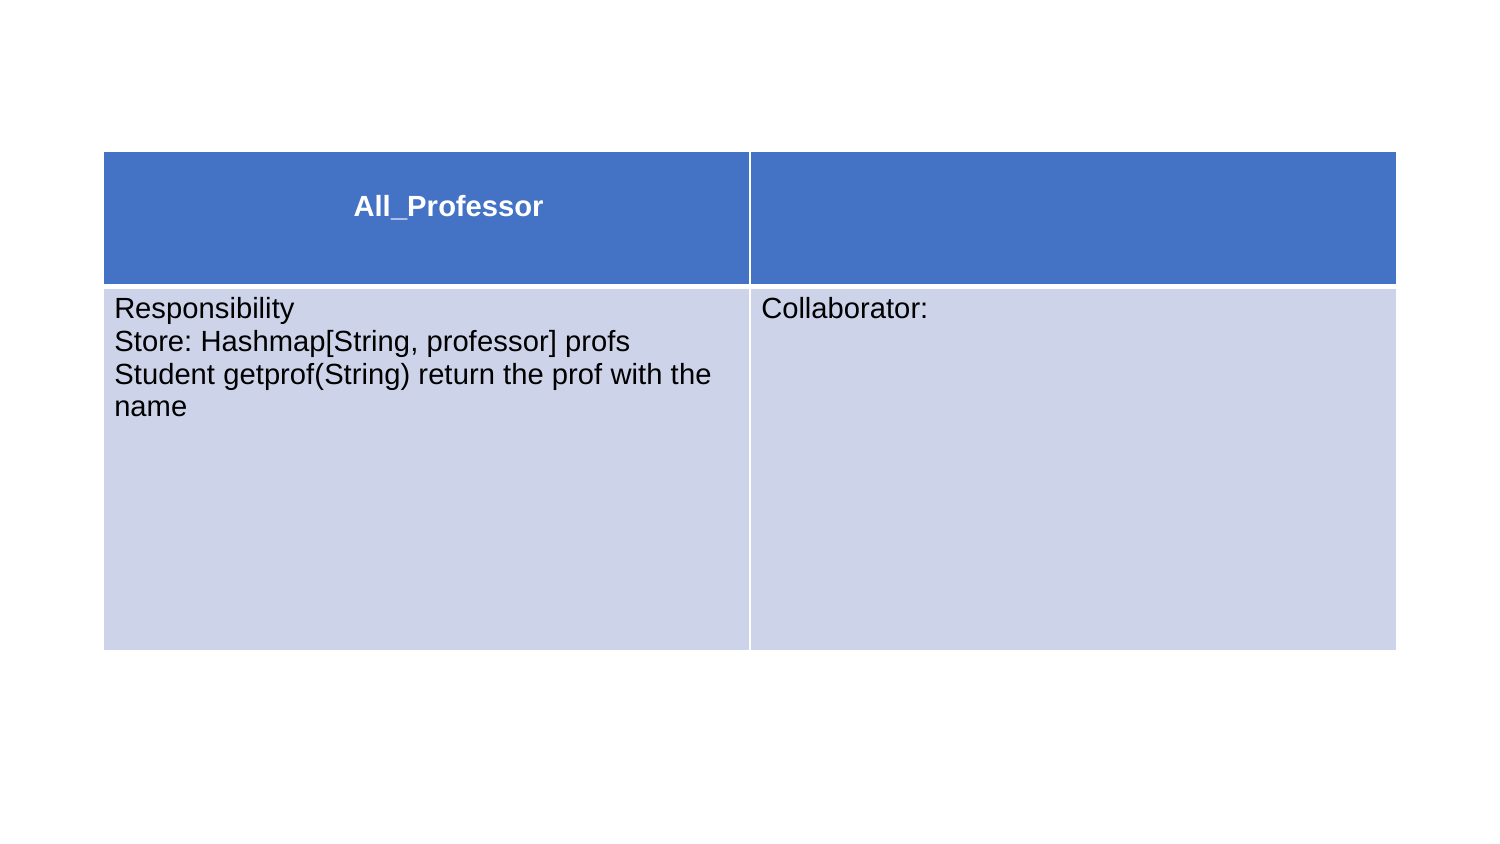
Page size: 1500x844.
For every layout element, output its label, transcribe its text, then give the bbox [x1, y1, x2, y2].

table_cell Collaborator: [751, 289, 1396, 650]
table_header All_Professor [104, 152, 749, 284]
table_header [751, 152, 1396, 284]
table_cell Responsibility Store: Hashmap[String, professor] profs Student getprof(String) return the prof with the name [104, 289, 749, 650]
